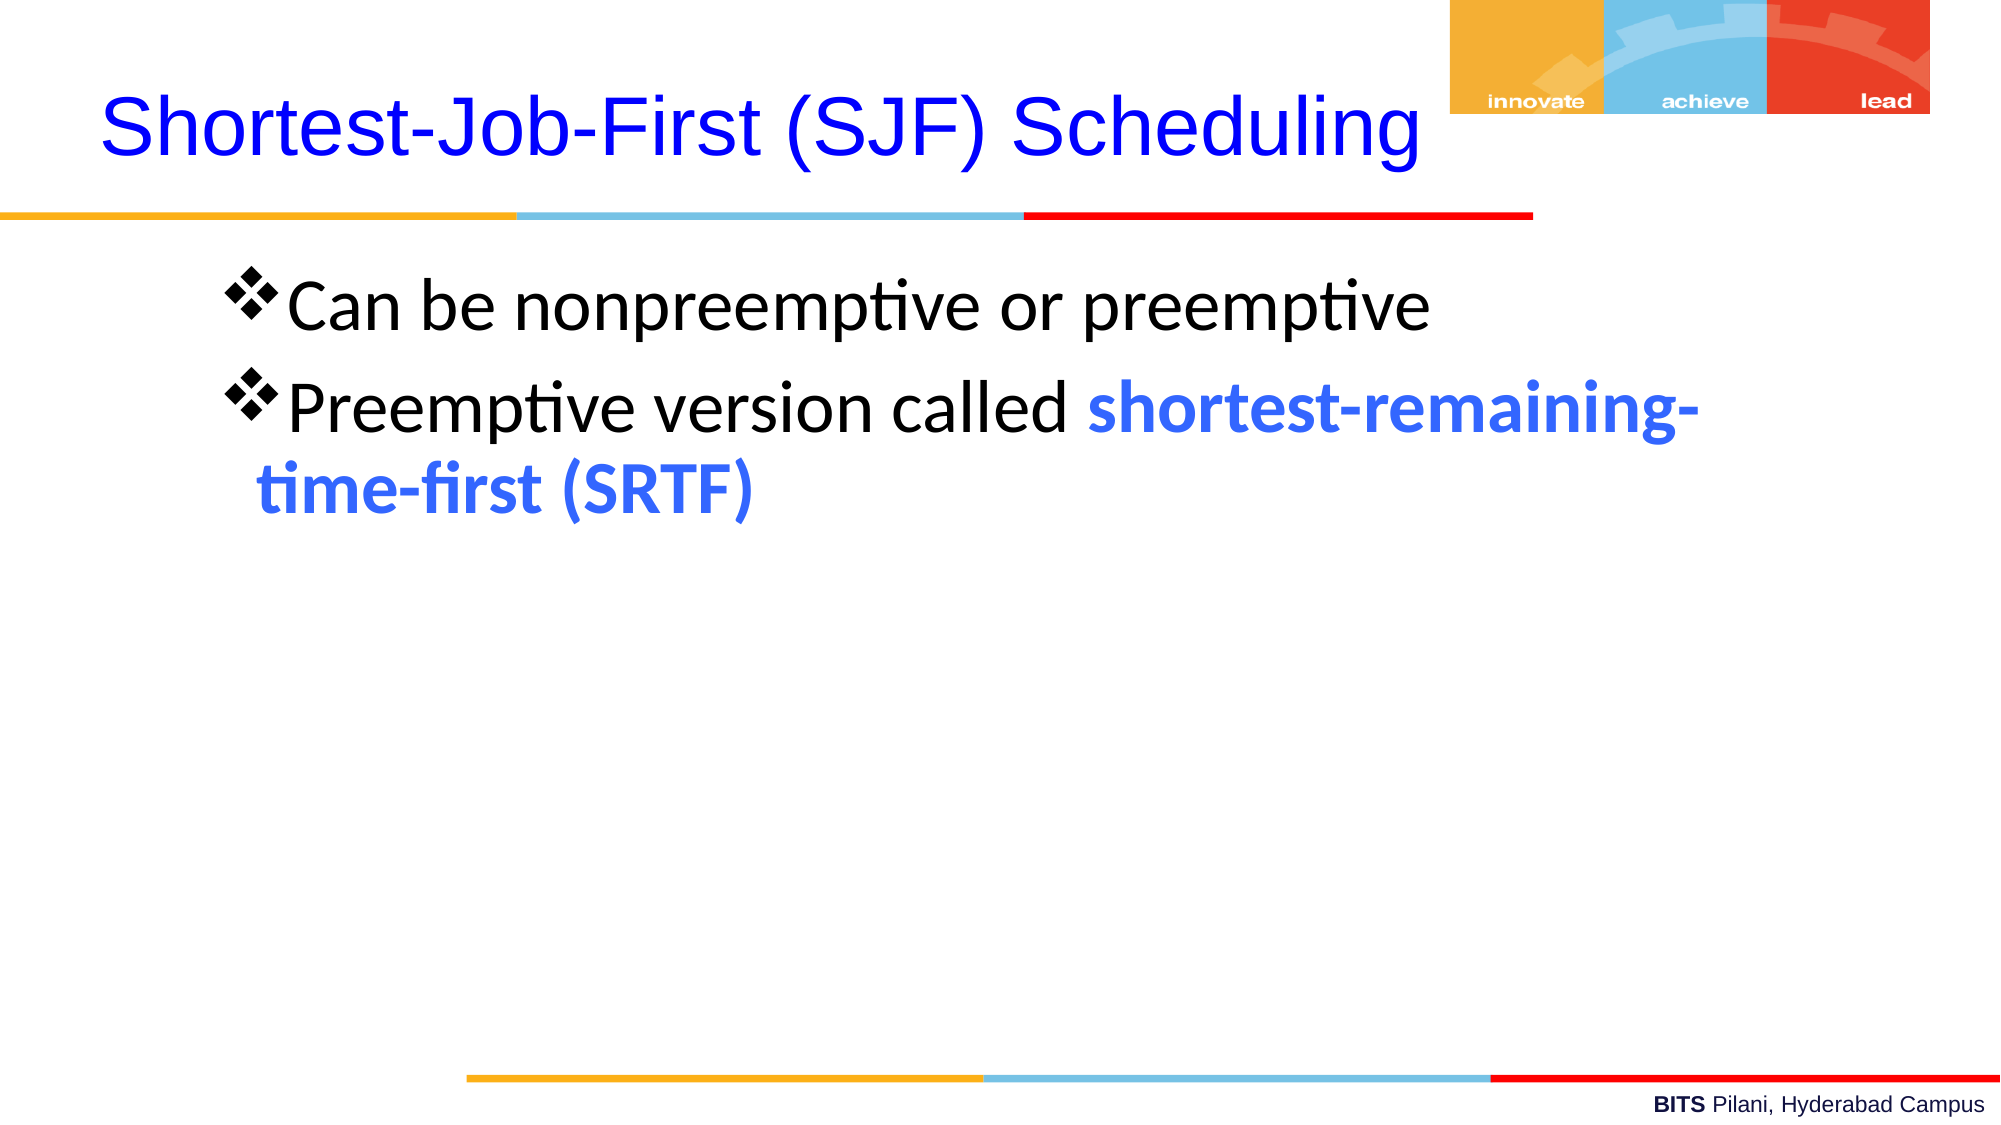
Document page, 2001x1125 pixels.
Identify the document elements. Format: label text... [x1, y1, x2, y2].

text_box Can be nonpreemptive or preemptive Preemptive version called shortest-remaining-time-first (SRTF) [203, 258, 1744, 660]
text_box Shortest-Job-First (SJF) Scheduling [64, 65, 1460, 180]
picture [1449, 0, 1930, 114]
